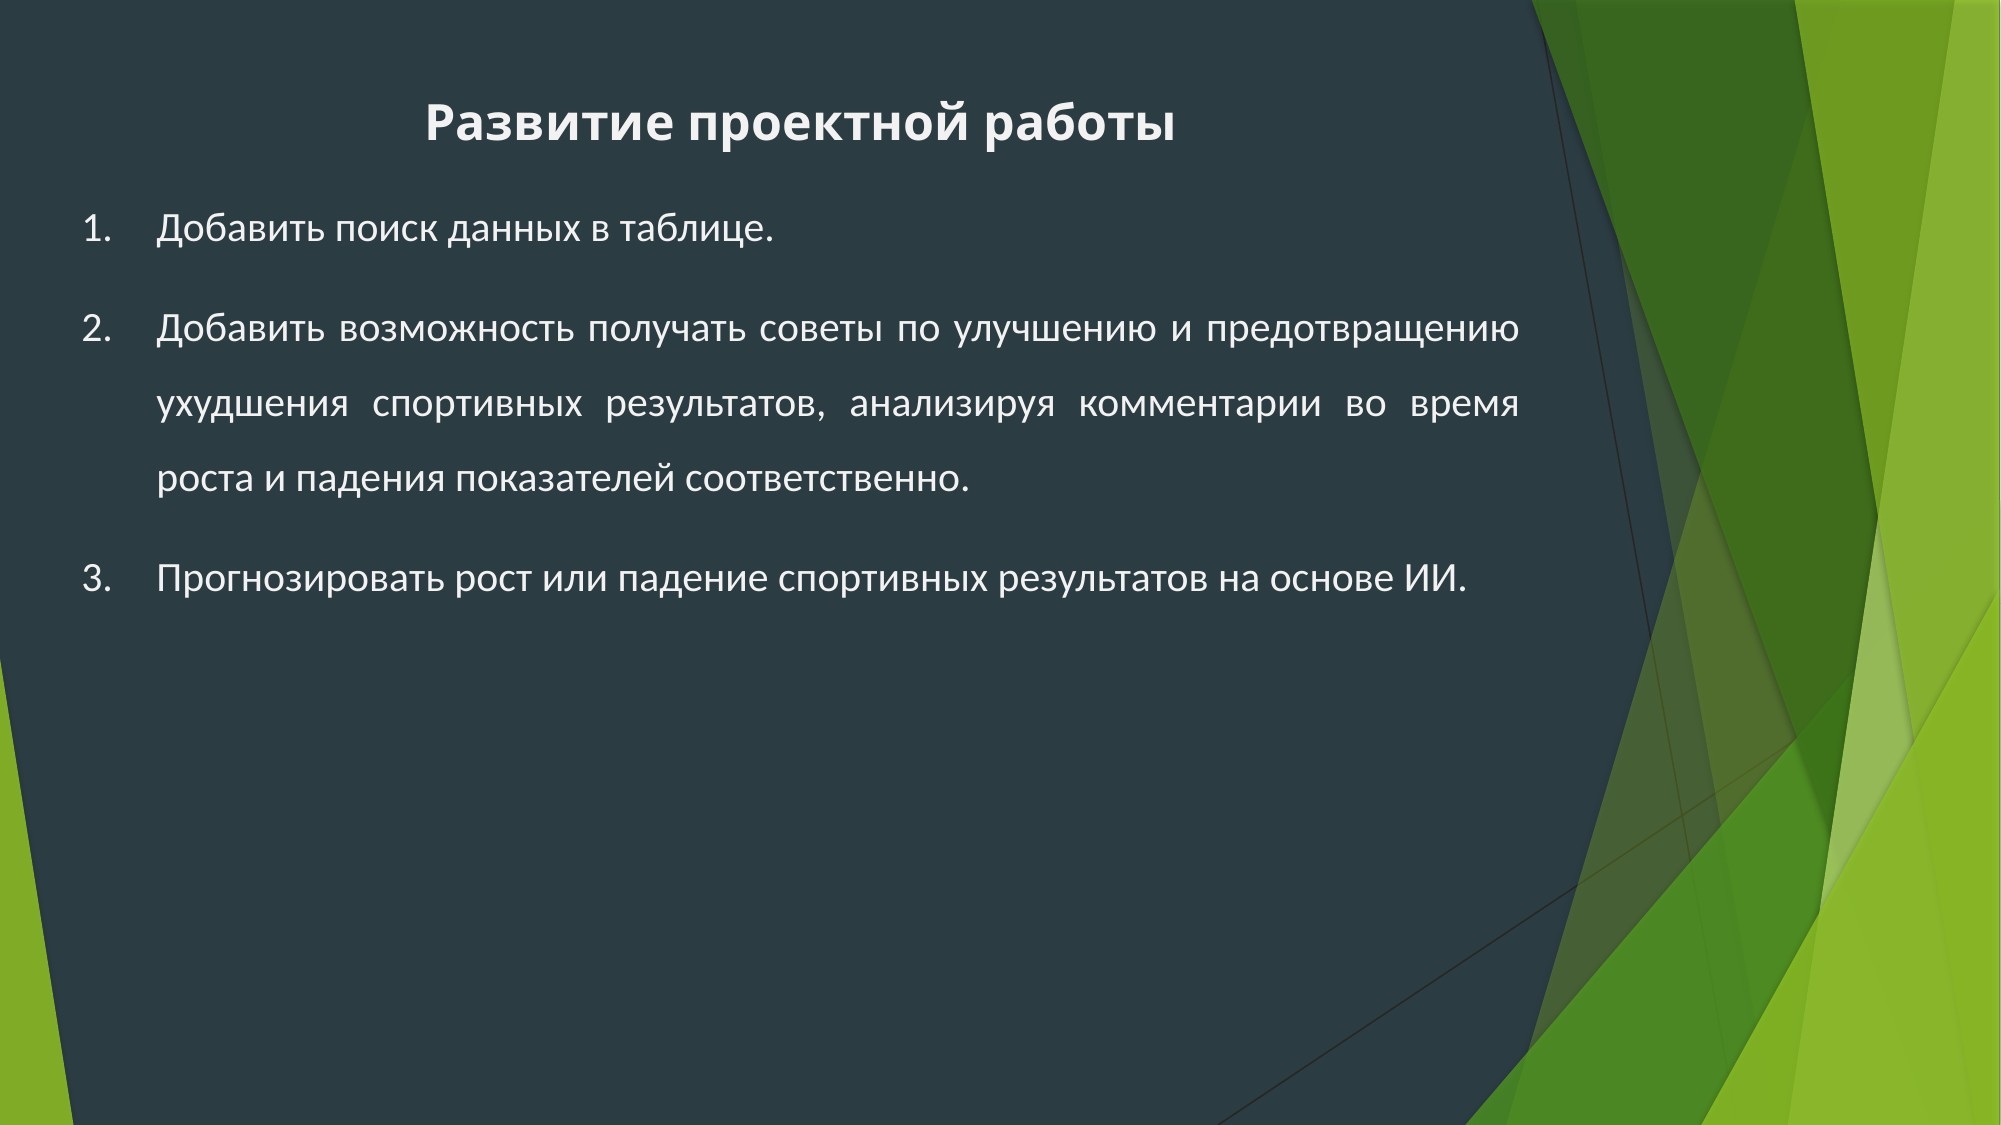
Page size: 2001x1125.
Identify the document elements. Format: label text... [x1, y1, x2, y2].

text_box Развитие проектной работы Добавить поиск данных в таблице. Добавить возможность получать советы по улучшению и предотвращению ухудшения спортивных результатов, анализируя комментарии во время роста и падения показателей соответственно. Прогнозировать рост или падение спортивных результатов на основе ИИ. [66, 52, 1536, 608]
